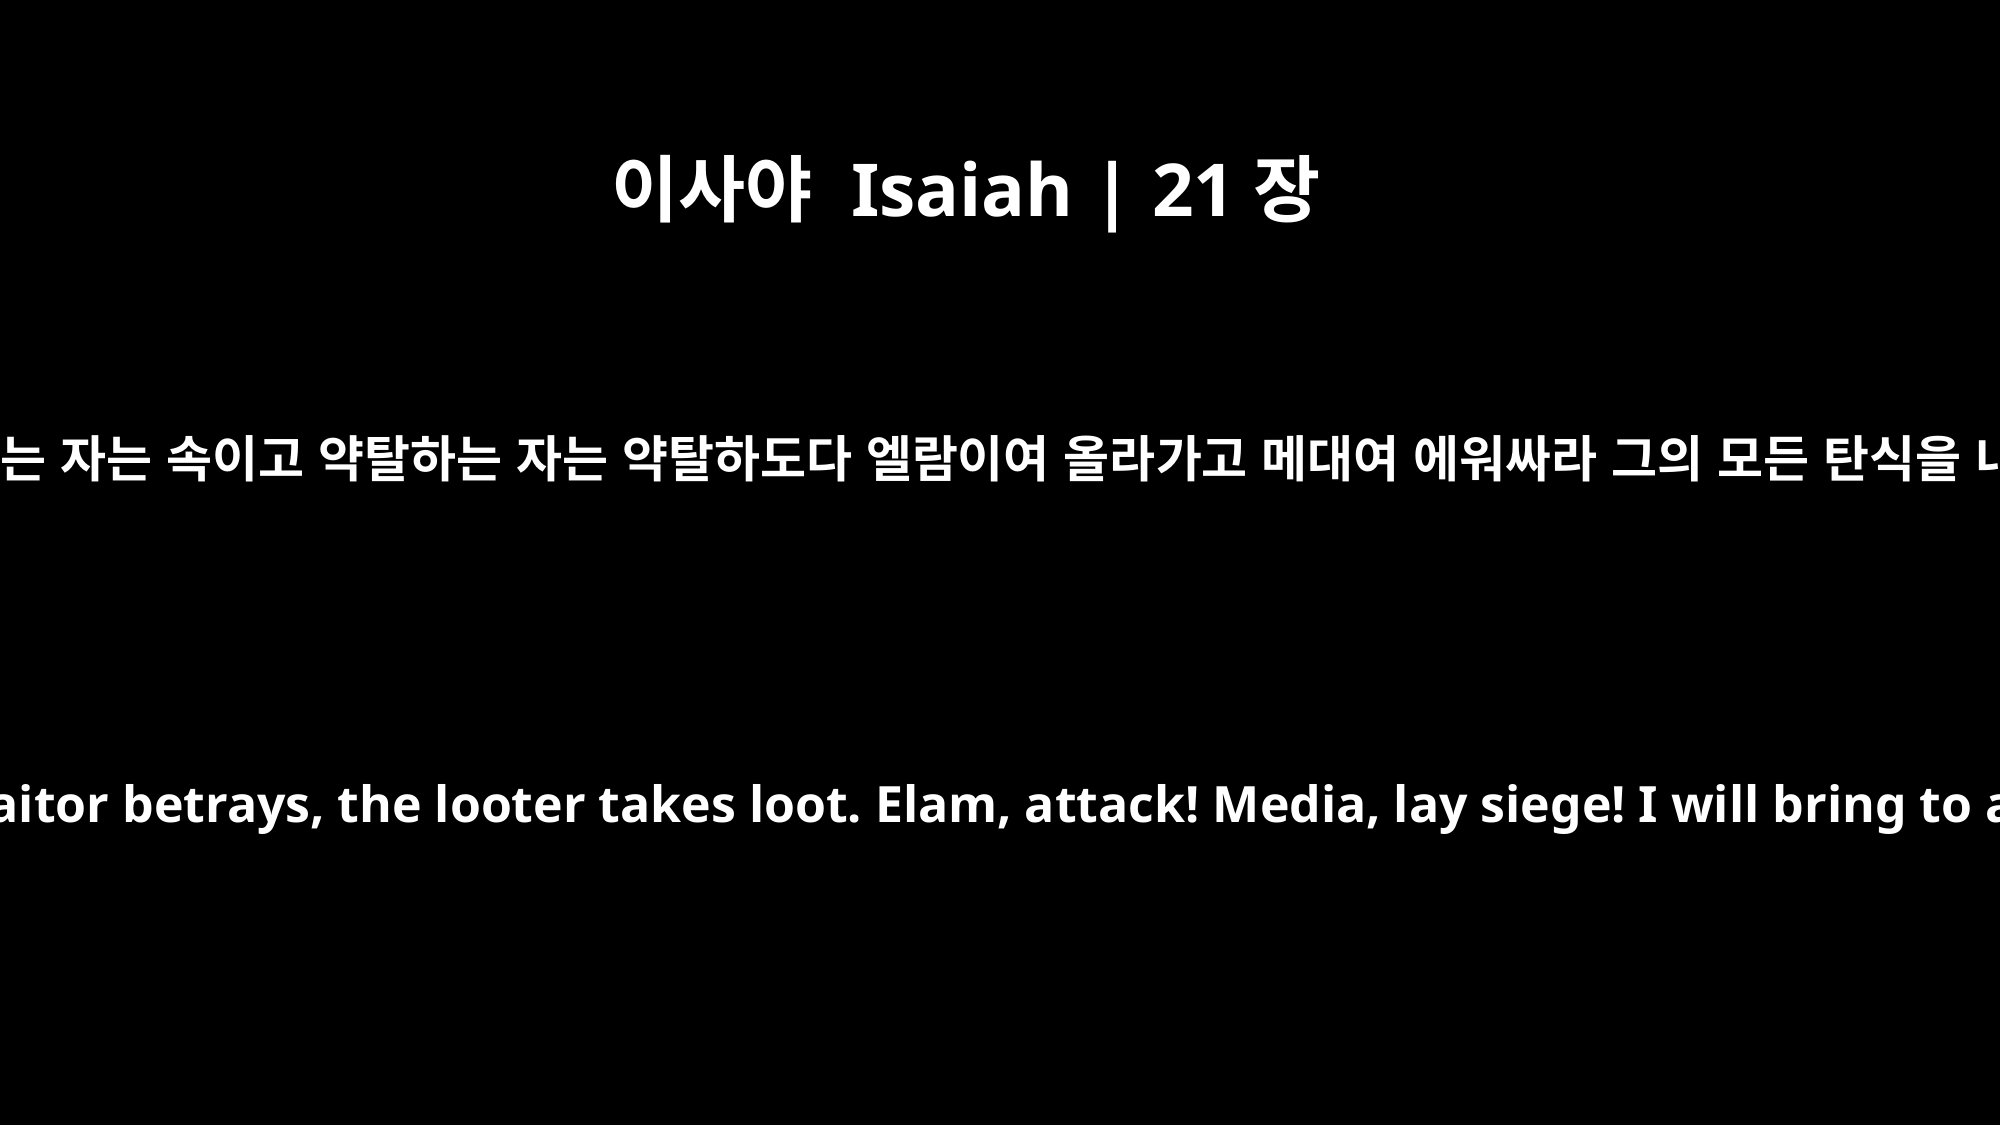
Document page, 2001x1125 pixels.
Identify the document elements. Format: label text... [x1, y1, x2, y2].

text_box 2 혹독한 묵시가 내게 보였도다 속이는 자는 속이고 약탈하는 자는 약탈하도다 엘람이여 올라가고 메대여 에워싸라 그의 모든 탄식을 내가 그치게 하였노라 하시도다 [0, 359, 2000, 495]
text_box A dire vision has been shown to me: The traitor betrays, the looter takes loot. Elam, attack! Media, lay siege! I will bring to an end all the groaning she caused. [0, 764, 2000, 840]
text_box 이사야 Isaiah | 21장 [596, 136, 1336, 239]
